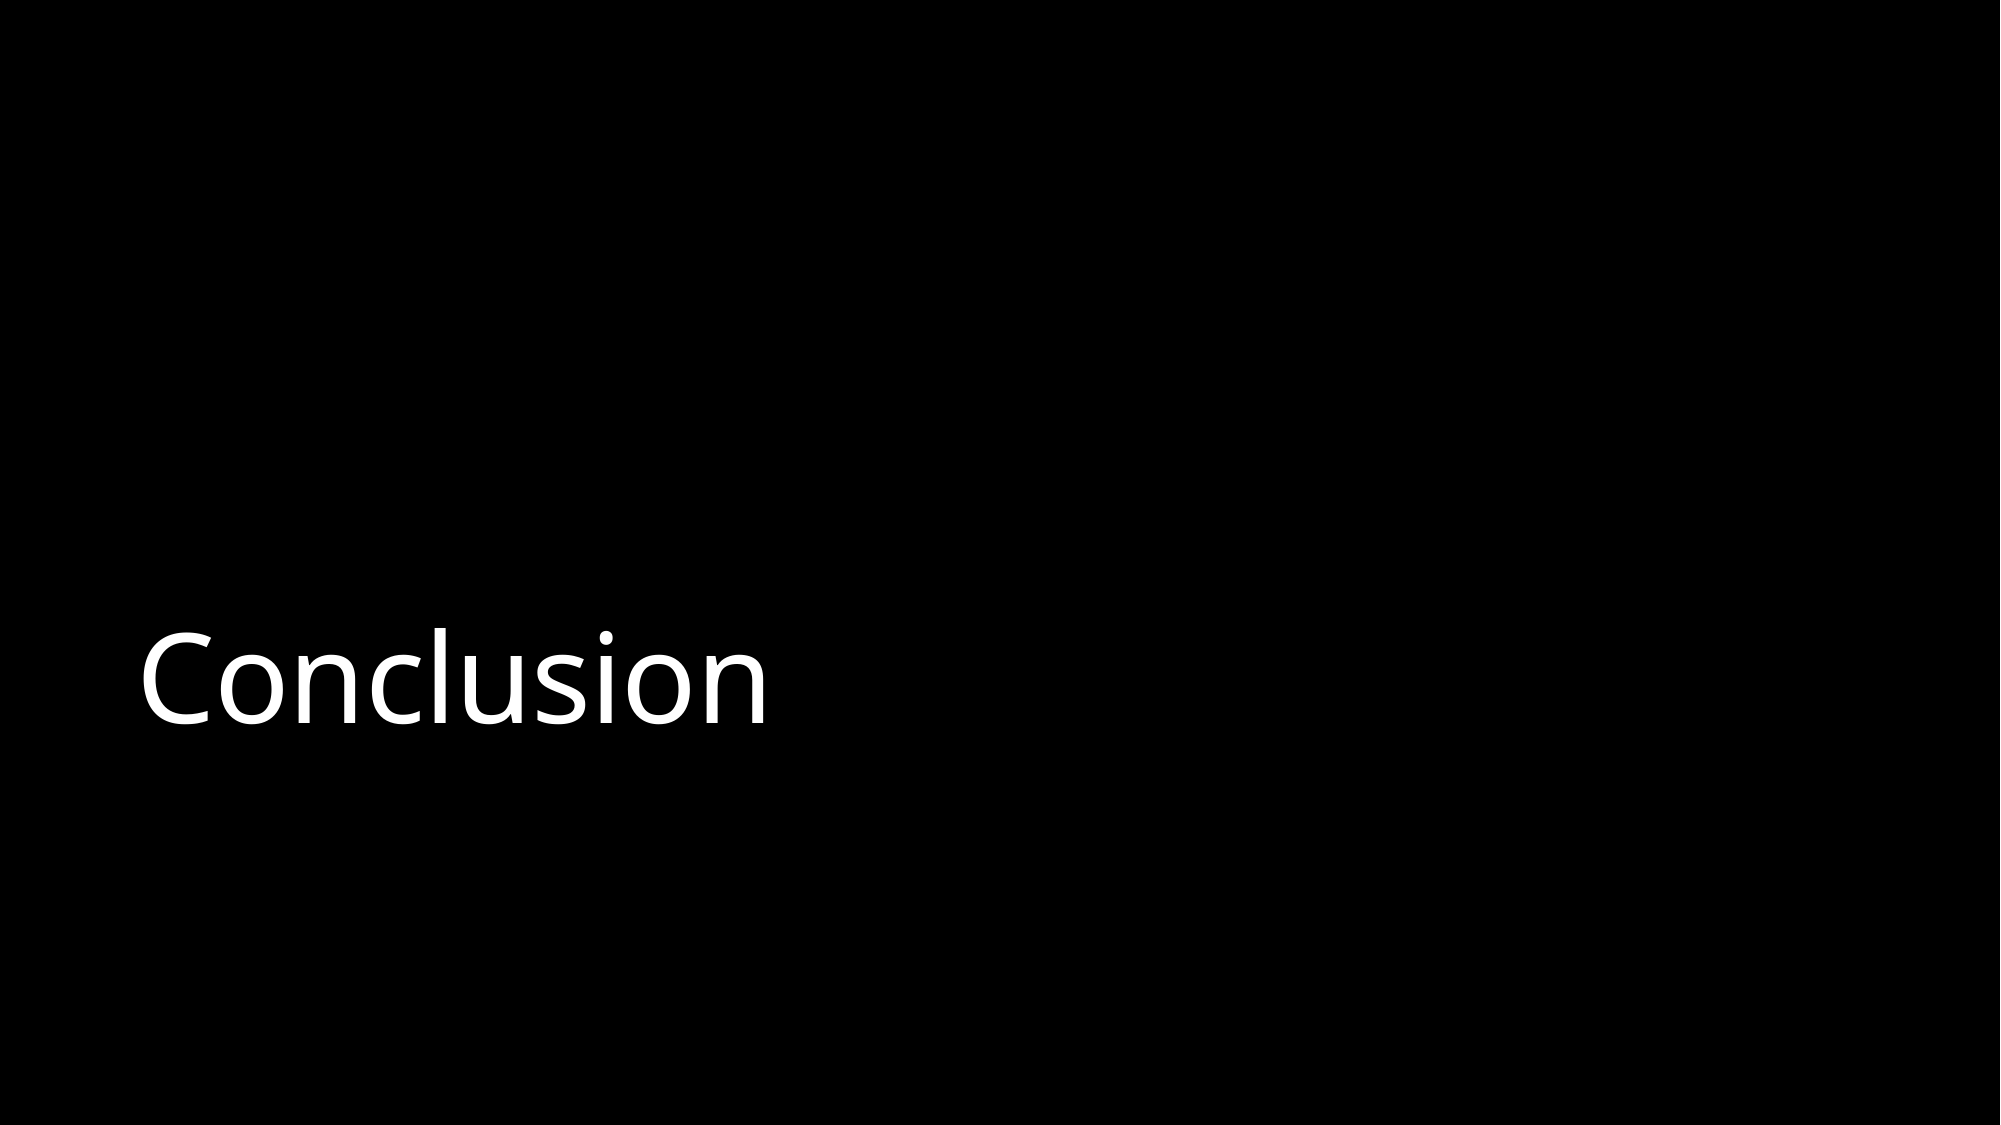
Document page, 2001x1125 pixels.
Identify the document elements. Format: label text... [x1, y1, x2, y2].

title Conclusion [136, 280, 1862, 749]
